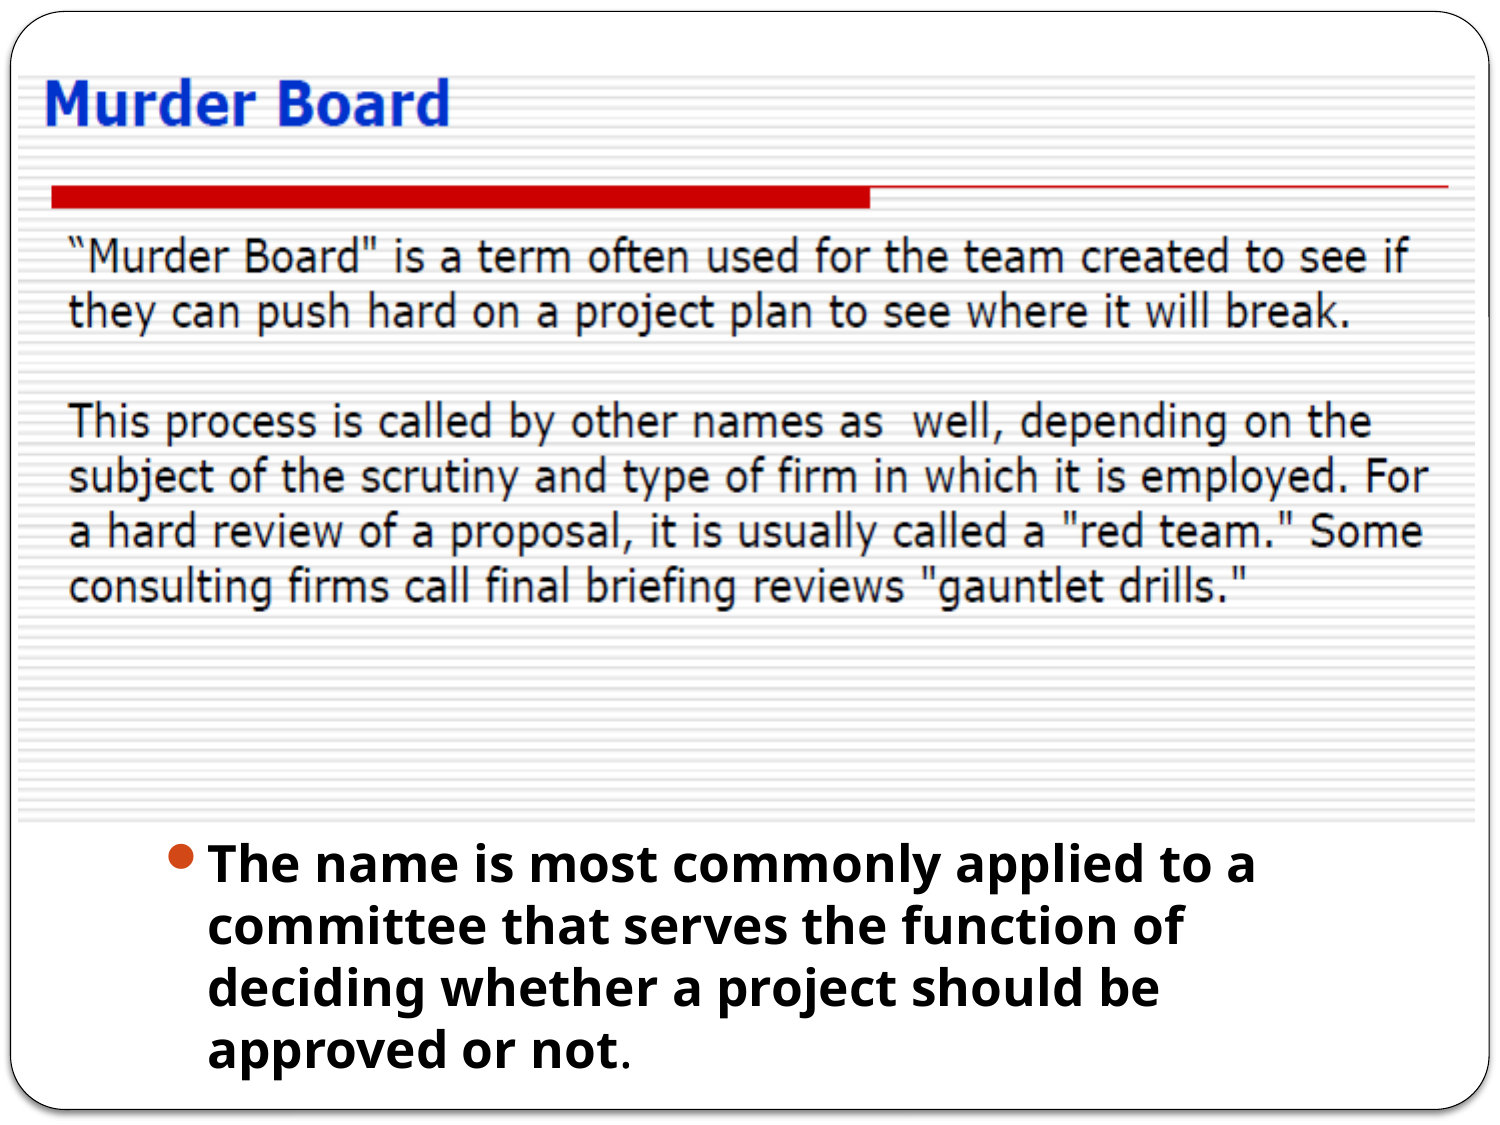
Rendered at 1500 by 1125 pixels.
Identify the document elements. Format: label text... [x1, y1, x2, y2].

list The name is most commonly applied to a committee that serves the function of deciding whether a project should be approved or not. [150, 835, 1425, 1088]
picture [18, 74, 1476, 826]
